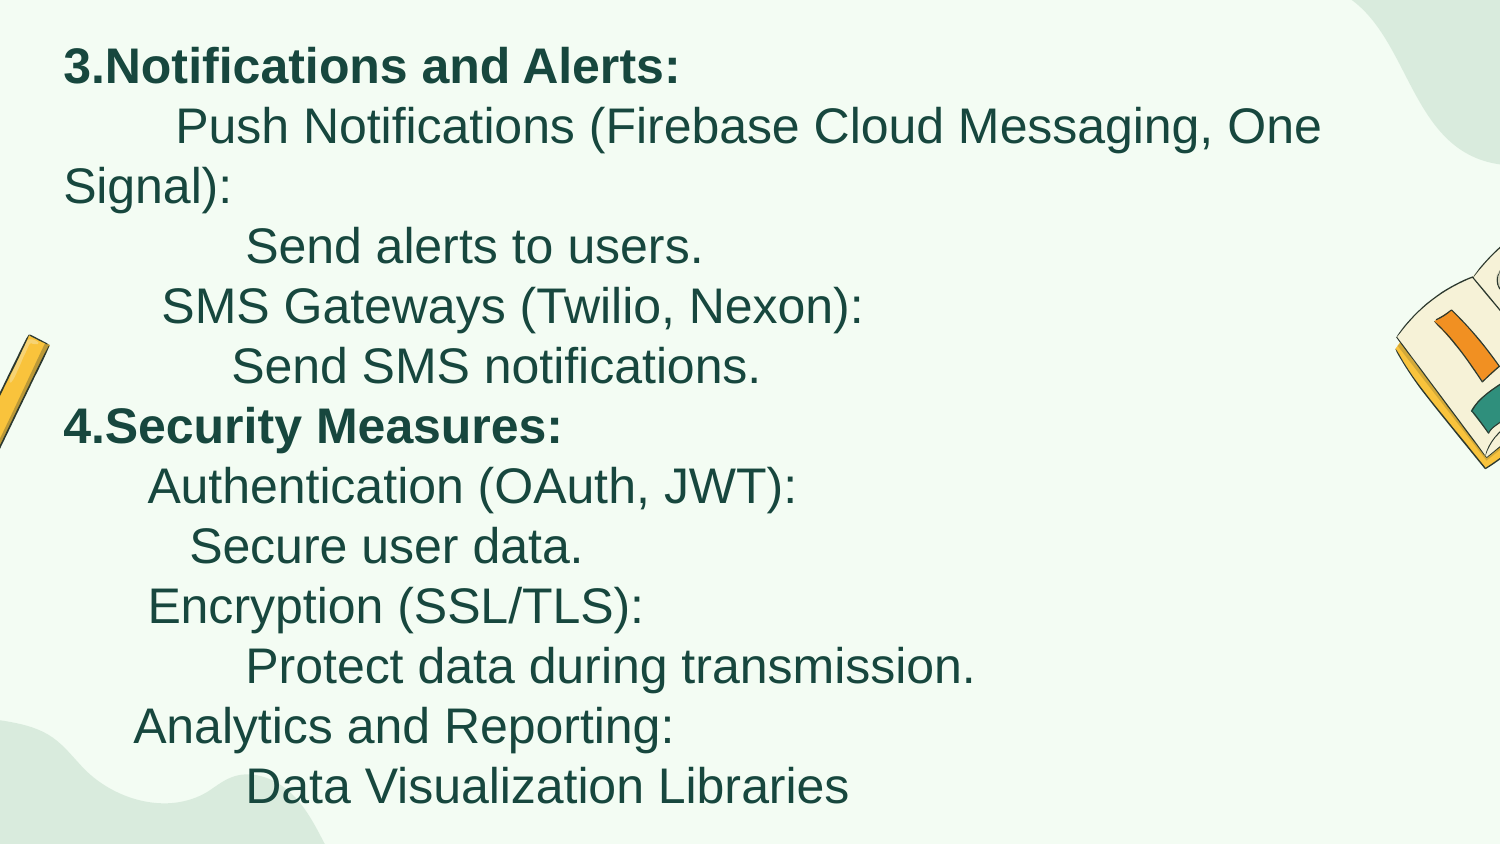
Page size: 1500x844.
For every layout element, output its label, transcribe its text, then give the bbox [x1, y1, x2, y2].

text_box 3.Notifications and Alerts: Push Notifications (Firebase Cloud Messaging, One Signal): Send alerts to users. SMS Gateways (Twilio, Nexon): Send SMS notifications. 4.Security Measures: Authentication (OAuth, JWT): Secure user data. Encryption (SSL/TLS): Protect data during transmission. Analytics and Reporting: Data Visualization Libraries [48, 18, 1452, 786]
